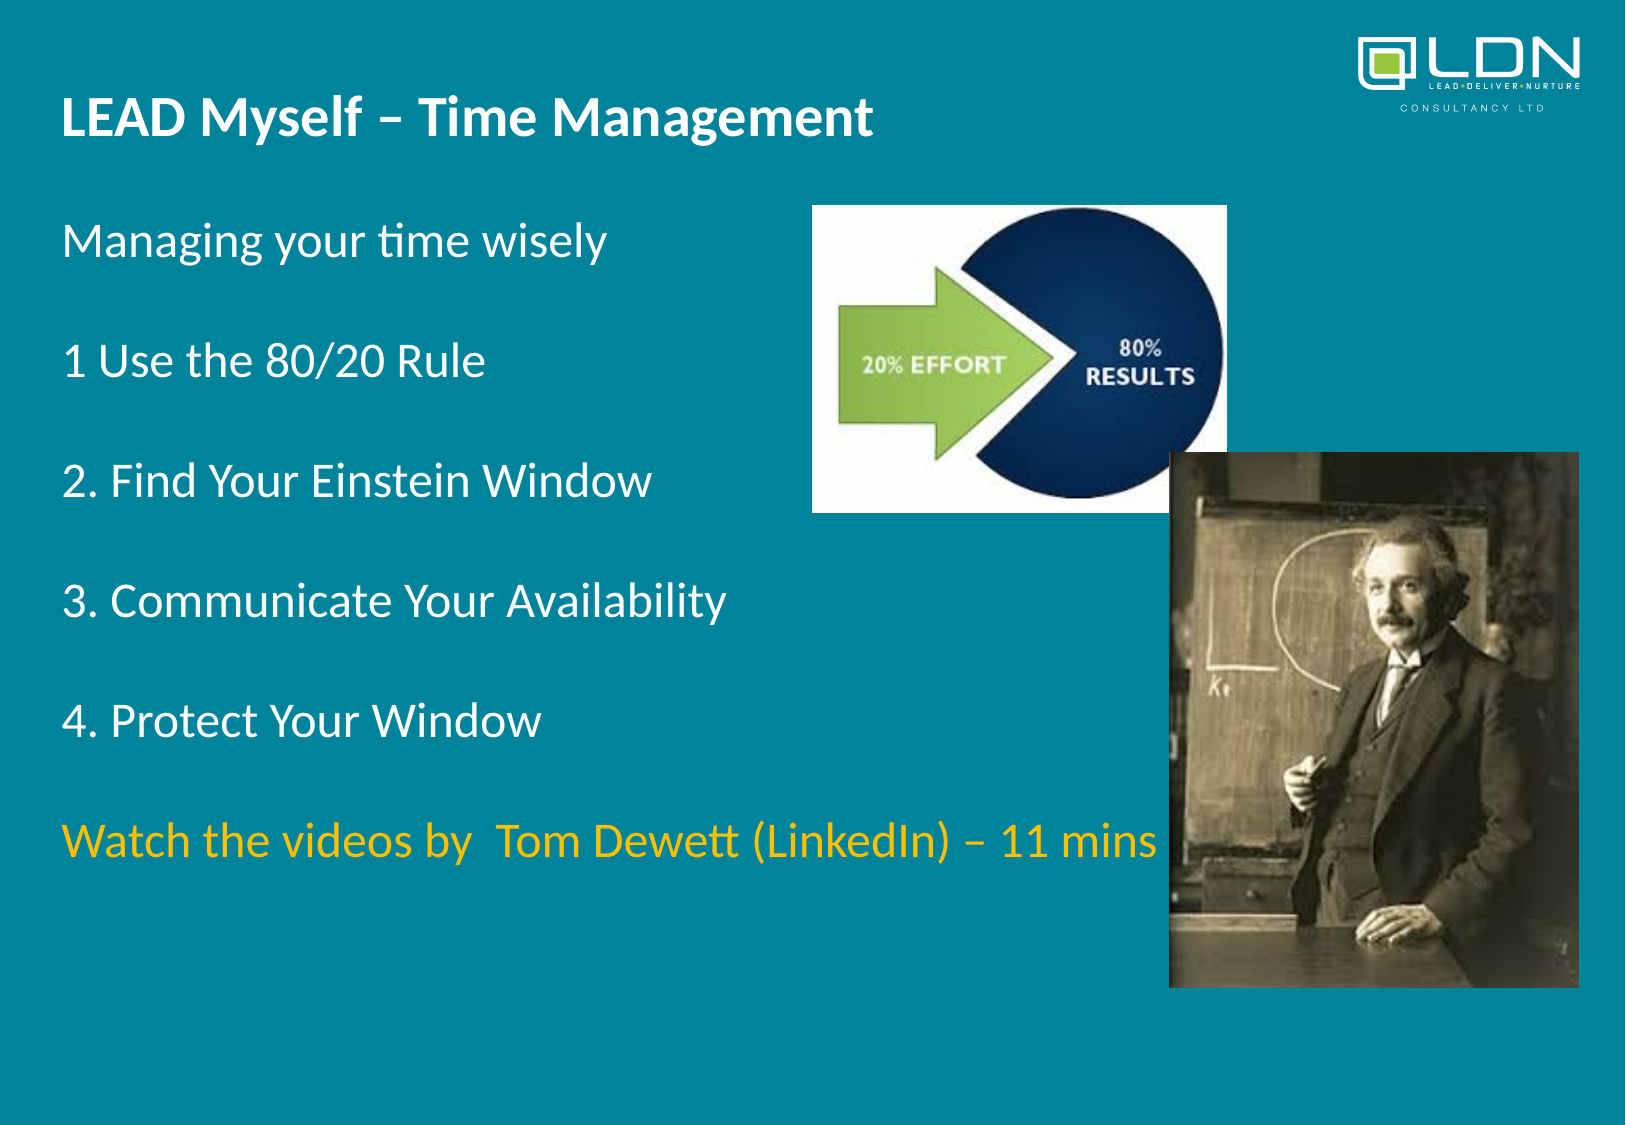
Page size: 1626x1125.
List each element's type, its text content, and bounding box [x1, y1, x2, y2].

picture [812, 205, 1579, 988]
picture [1337, 19, 1601, 128]
text_box Managing your time wisely 1 Use the 80/20 Rule 2. Find Your Einstein Window 3. Communicate Your Availability 4. Protect Your Window Watch the videos by Tom Dewett (LinkedIn) – 11 mins [46, 199, 1363, 920]
text_box LEAD Myself – Time Management [46, 55, 1338, 170]
